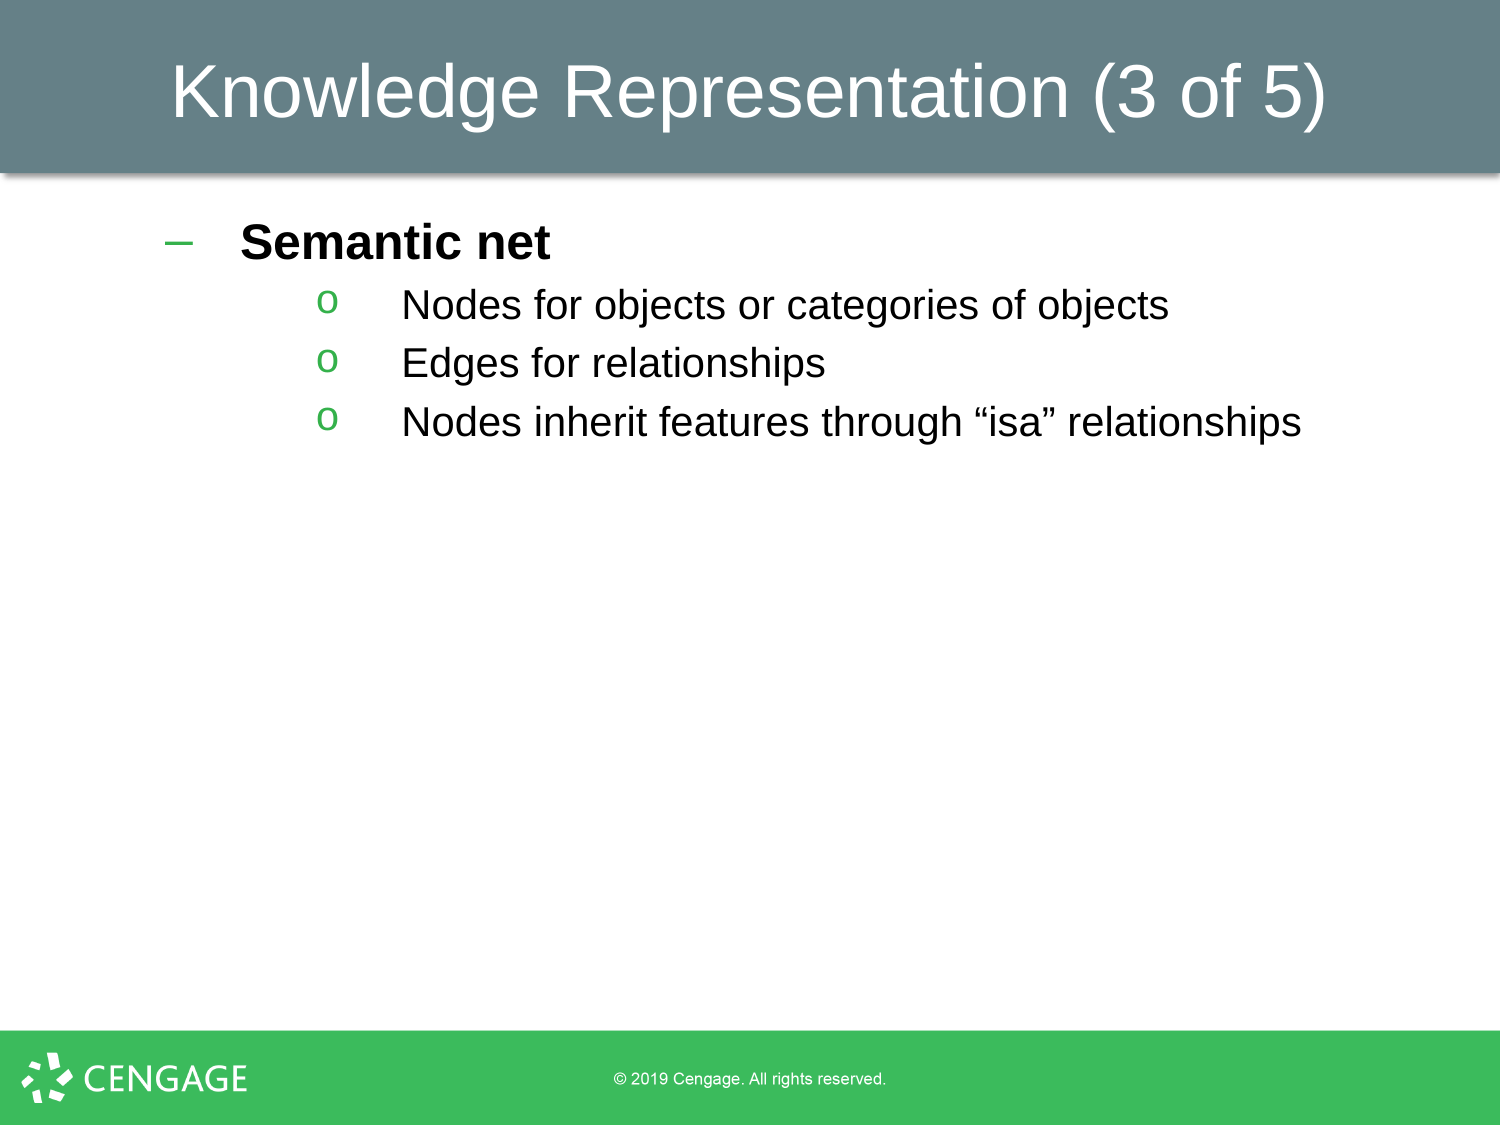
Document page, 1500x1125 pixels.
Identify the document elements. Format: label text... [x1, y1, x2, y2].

picture [0, 174, 1500, 1125]
title Knowledge Representation (3 of 5) [0, 0, 1500, 174]
list Semantic net Nodes for objects or categories of objects Edges for relationships Nodes inherit features through “isa” relationships [75, 201, 1425, 1005]
